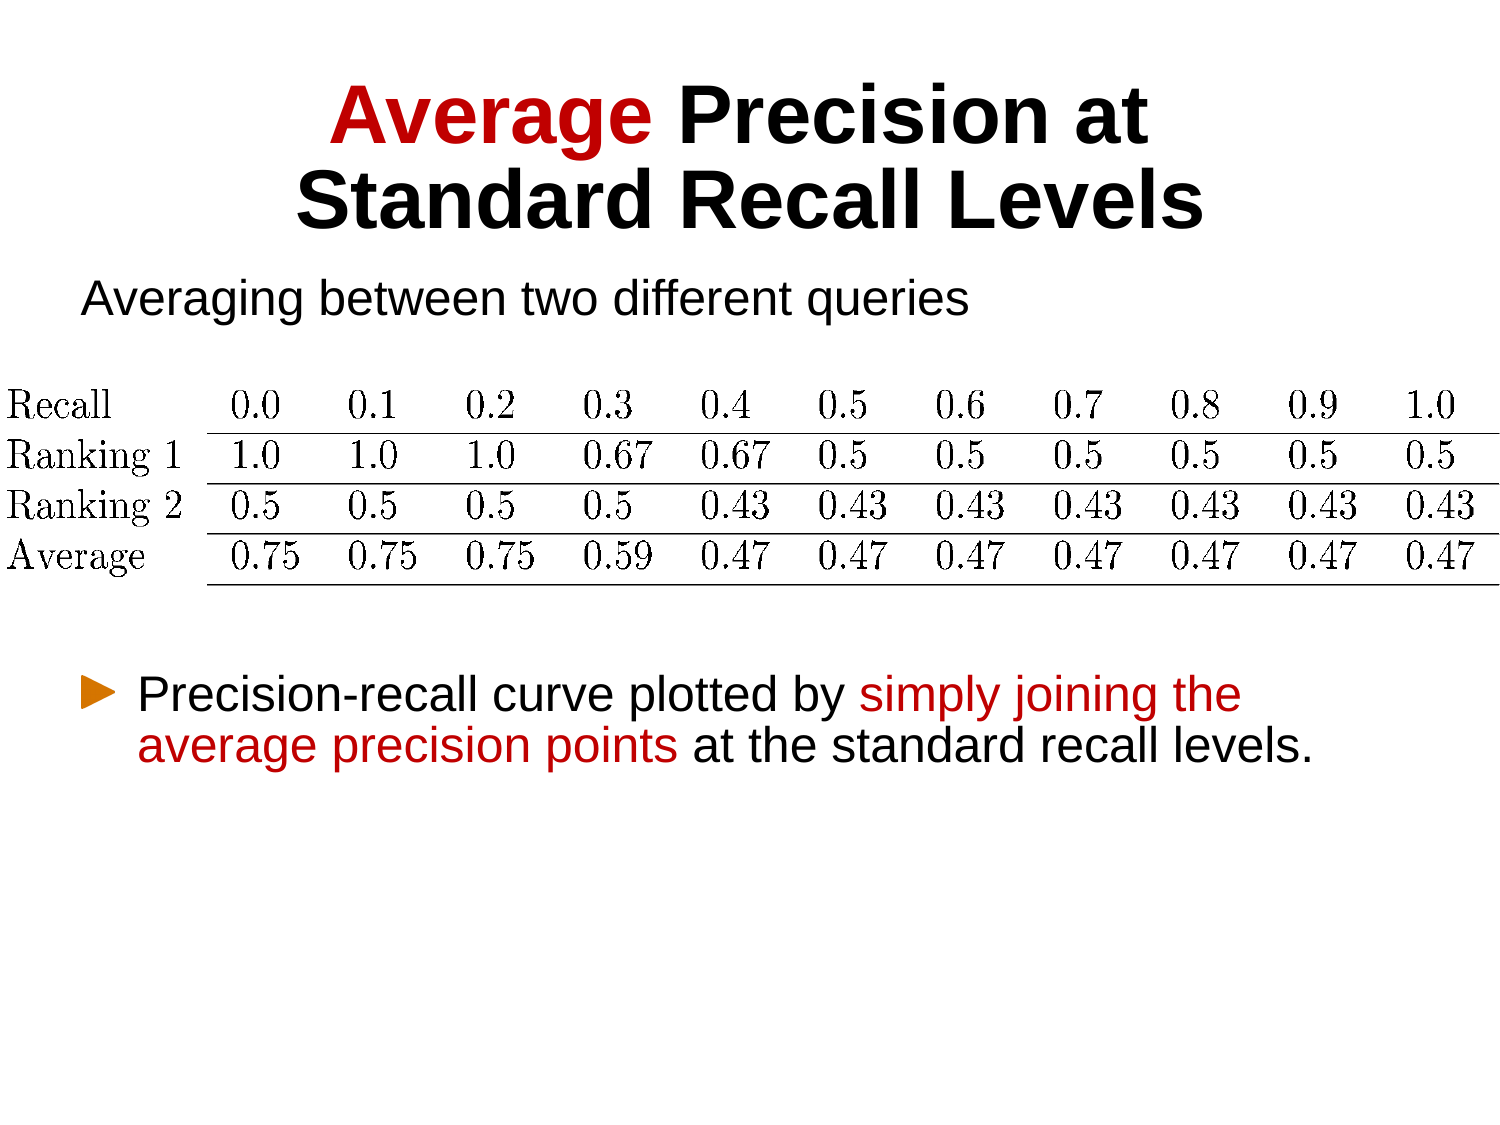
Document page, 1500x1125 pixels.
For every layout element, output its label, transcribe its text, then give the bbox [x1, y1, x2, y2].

picture [80, 674, 116, 710]
list Averaging between two different queries Precision-recall curve plotted by simply joining the average precision points at the standard recall levels. [80, 597, 1424, 862]
title Average Precision at Standard Recall Levels [77, 75, 1424, 238]
list Averaging between two different queries Precision-recall curve plotted by simply joining the average precision points at the standard recall levels. [80, 275, 1424, 385]
picture [2, 387, 1500, 589]
